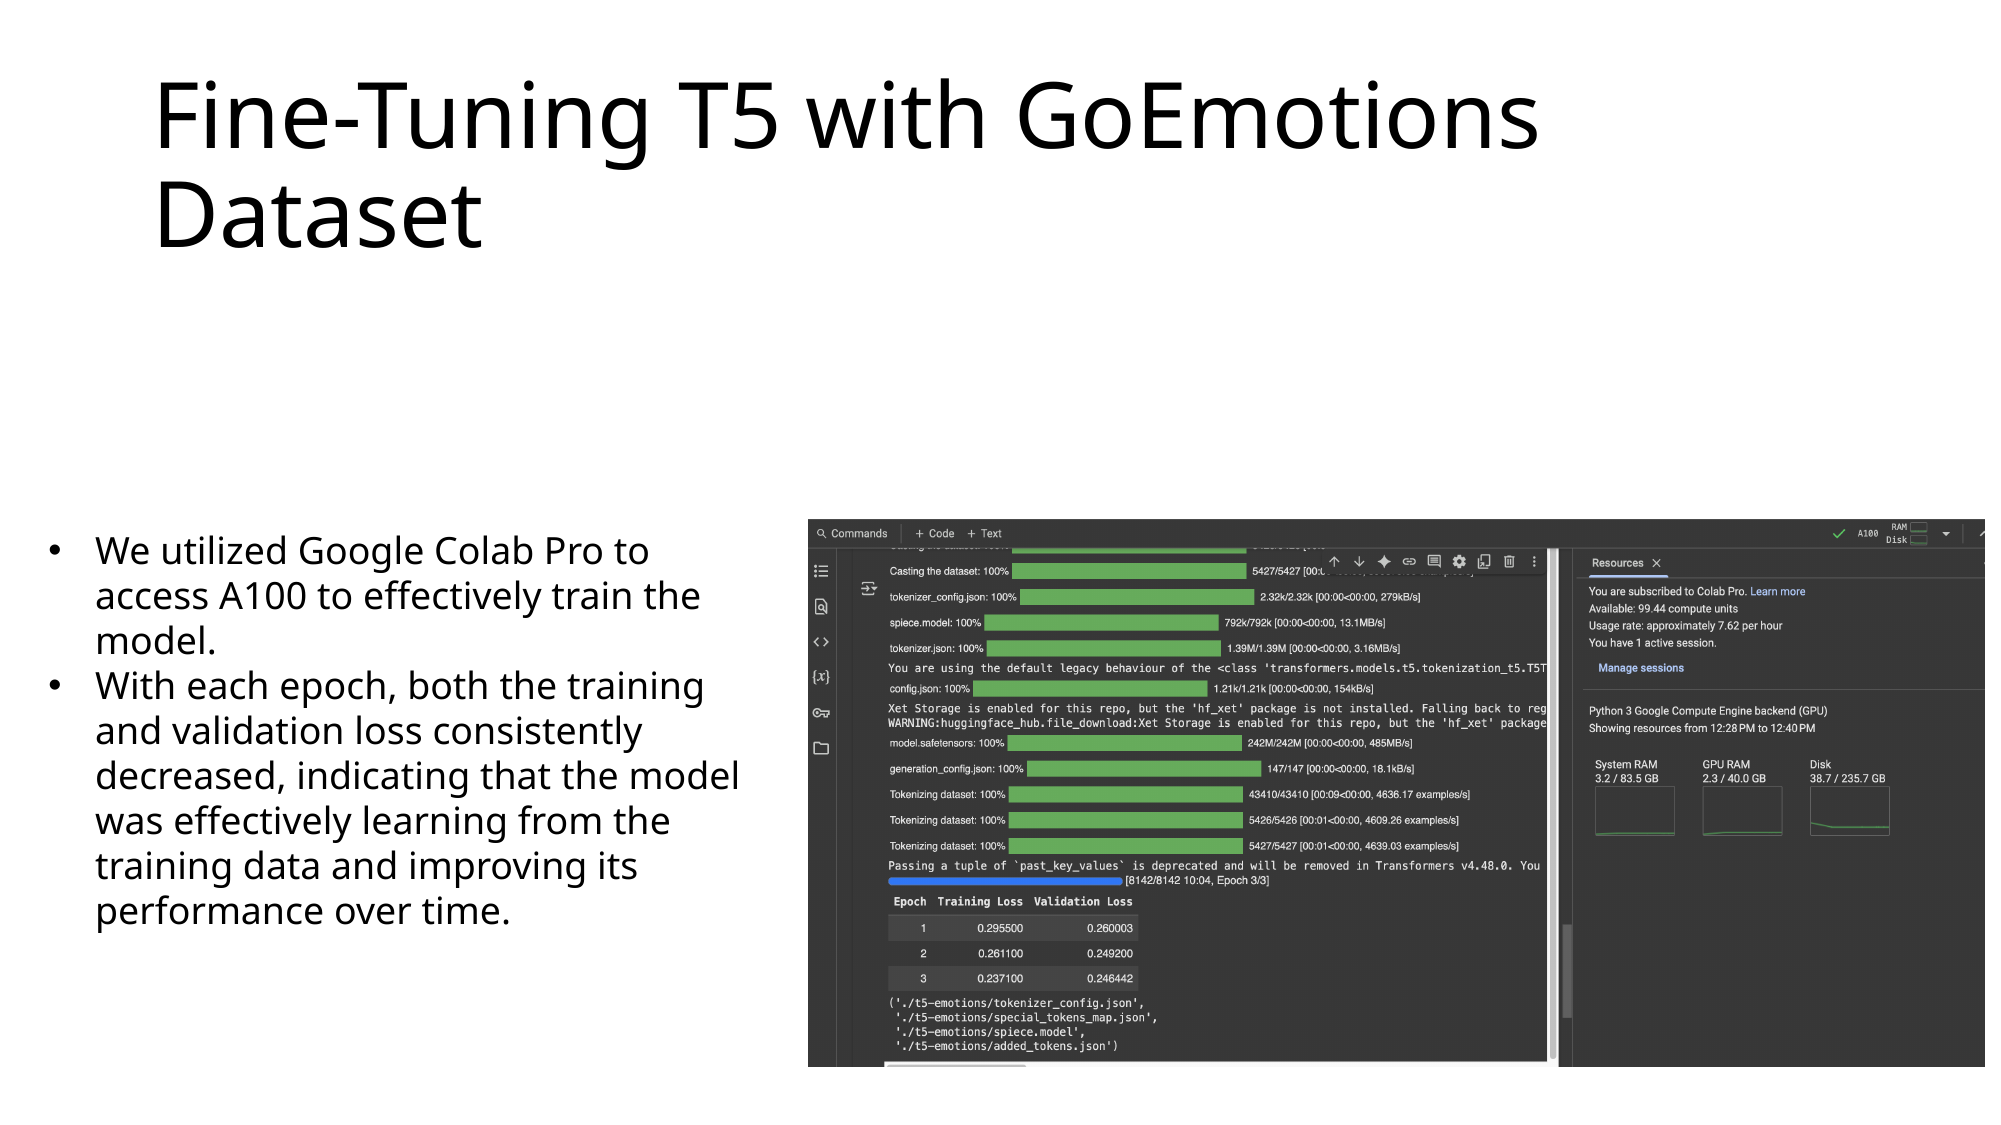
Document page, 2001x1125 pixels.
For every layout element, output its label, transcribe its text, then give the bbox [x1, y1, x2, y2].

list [807, 518, 1985, 1067]
title Fine-Tuning T5 with GoEmotions Dataset [137, 59, 1863, 278]
text_box We utilized Google Colab Pro to access A100 to effectively train the model. With each epoch, both the training and validation loss consistently decreased, indicating that the model was effectively learning from the training data and improving its performance over time. [33, 519, 781, 940]
